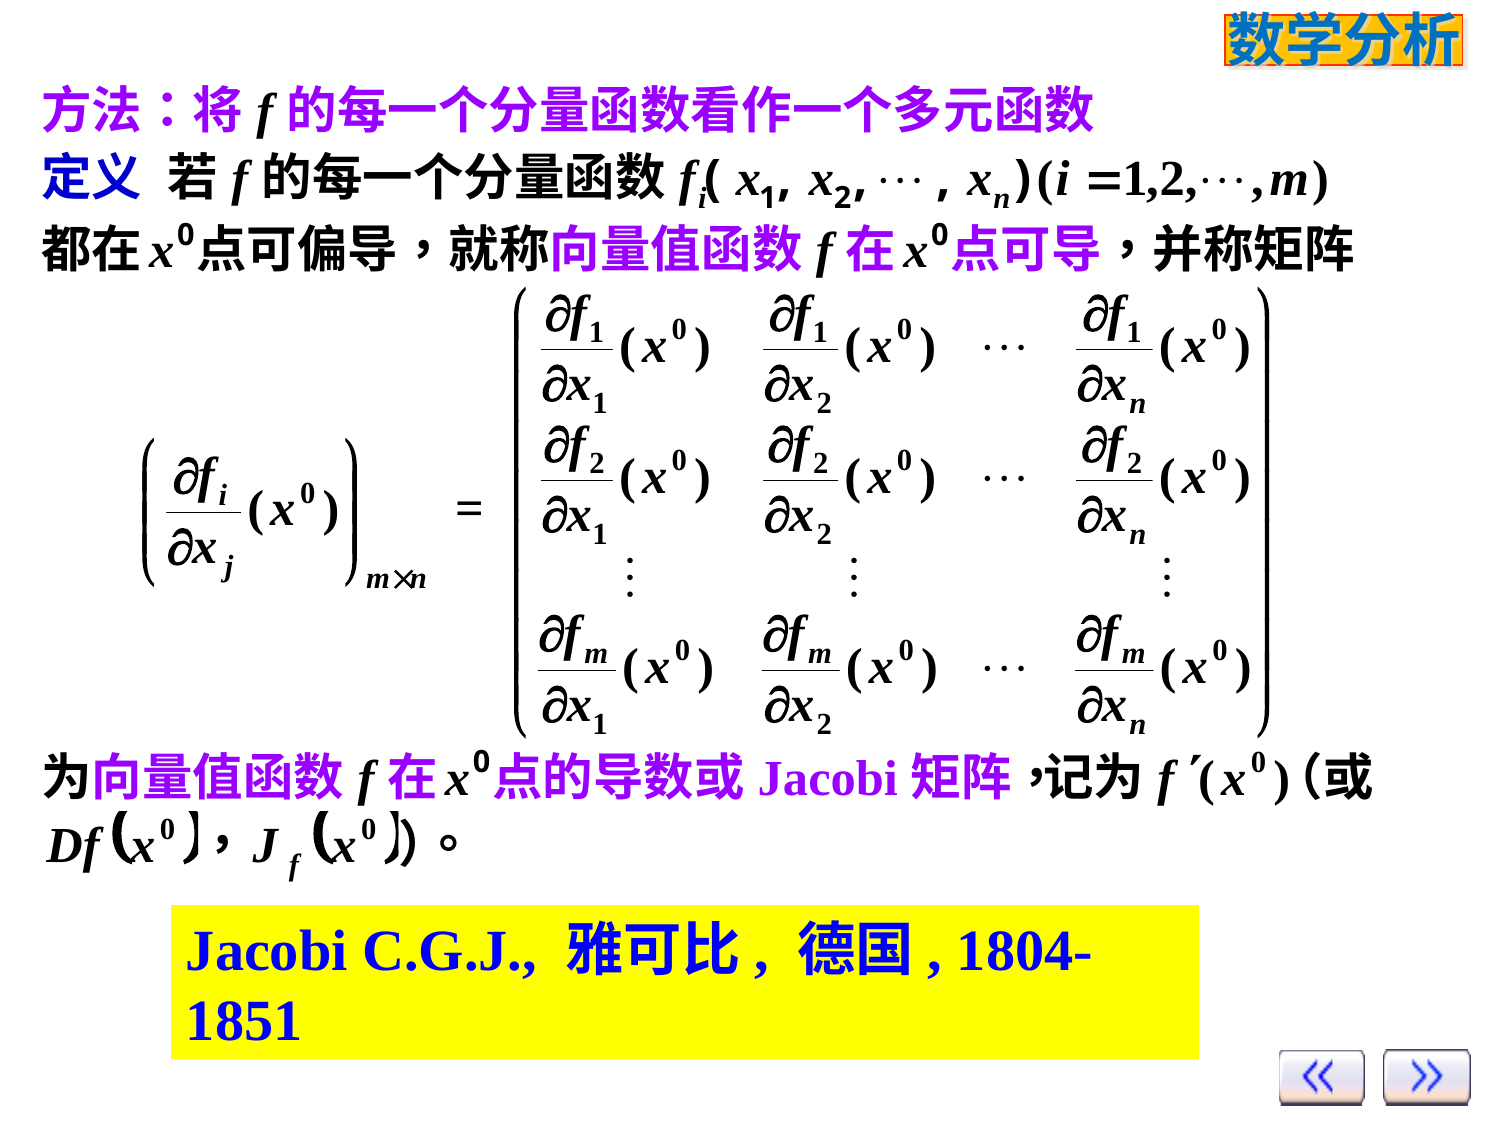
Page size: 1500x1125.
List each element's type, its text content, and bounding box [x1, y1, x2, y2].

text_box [40, 77, 1375, 886]
picture [1279, 1050, 1365, 1106]
text_box Jacobi C.G.J., 雅可比, 德国, 1804-1851 [171, 905, 1199, 1060]
picture [1383, 1049, 1471, 1106]
